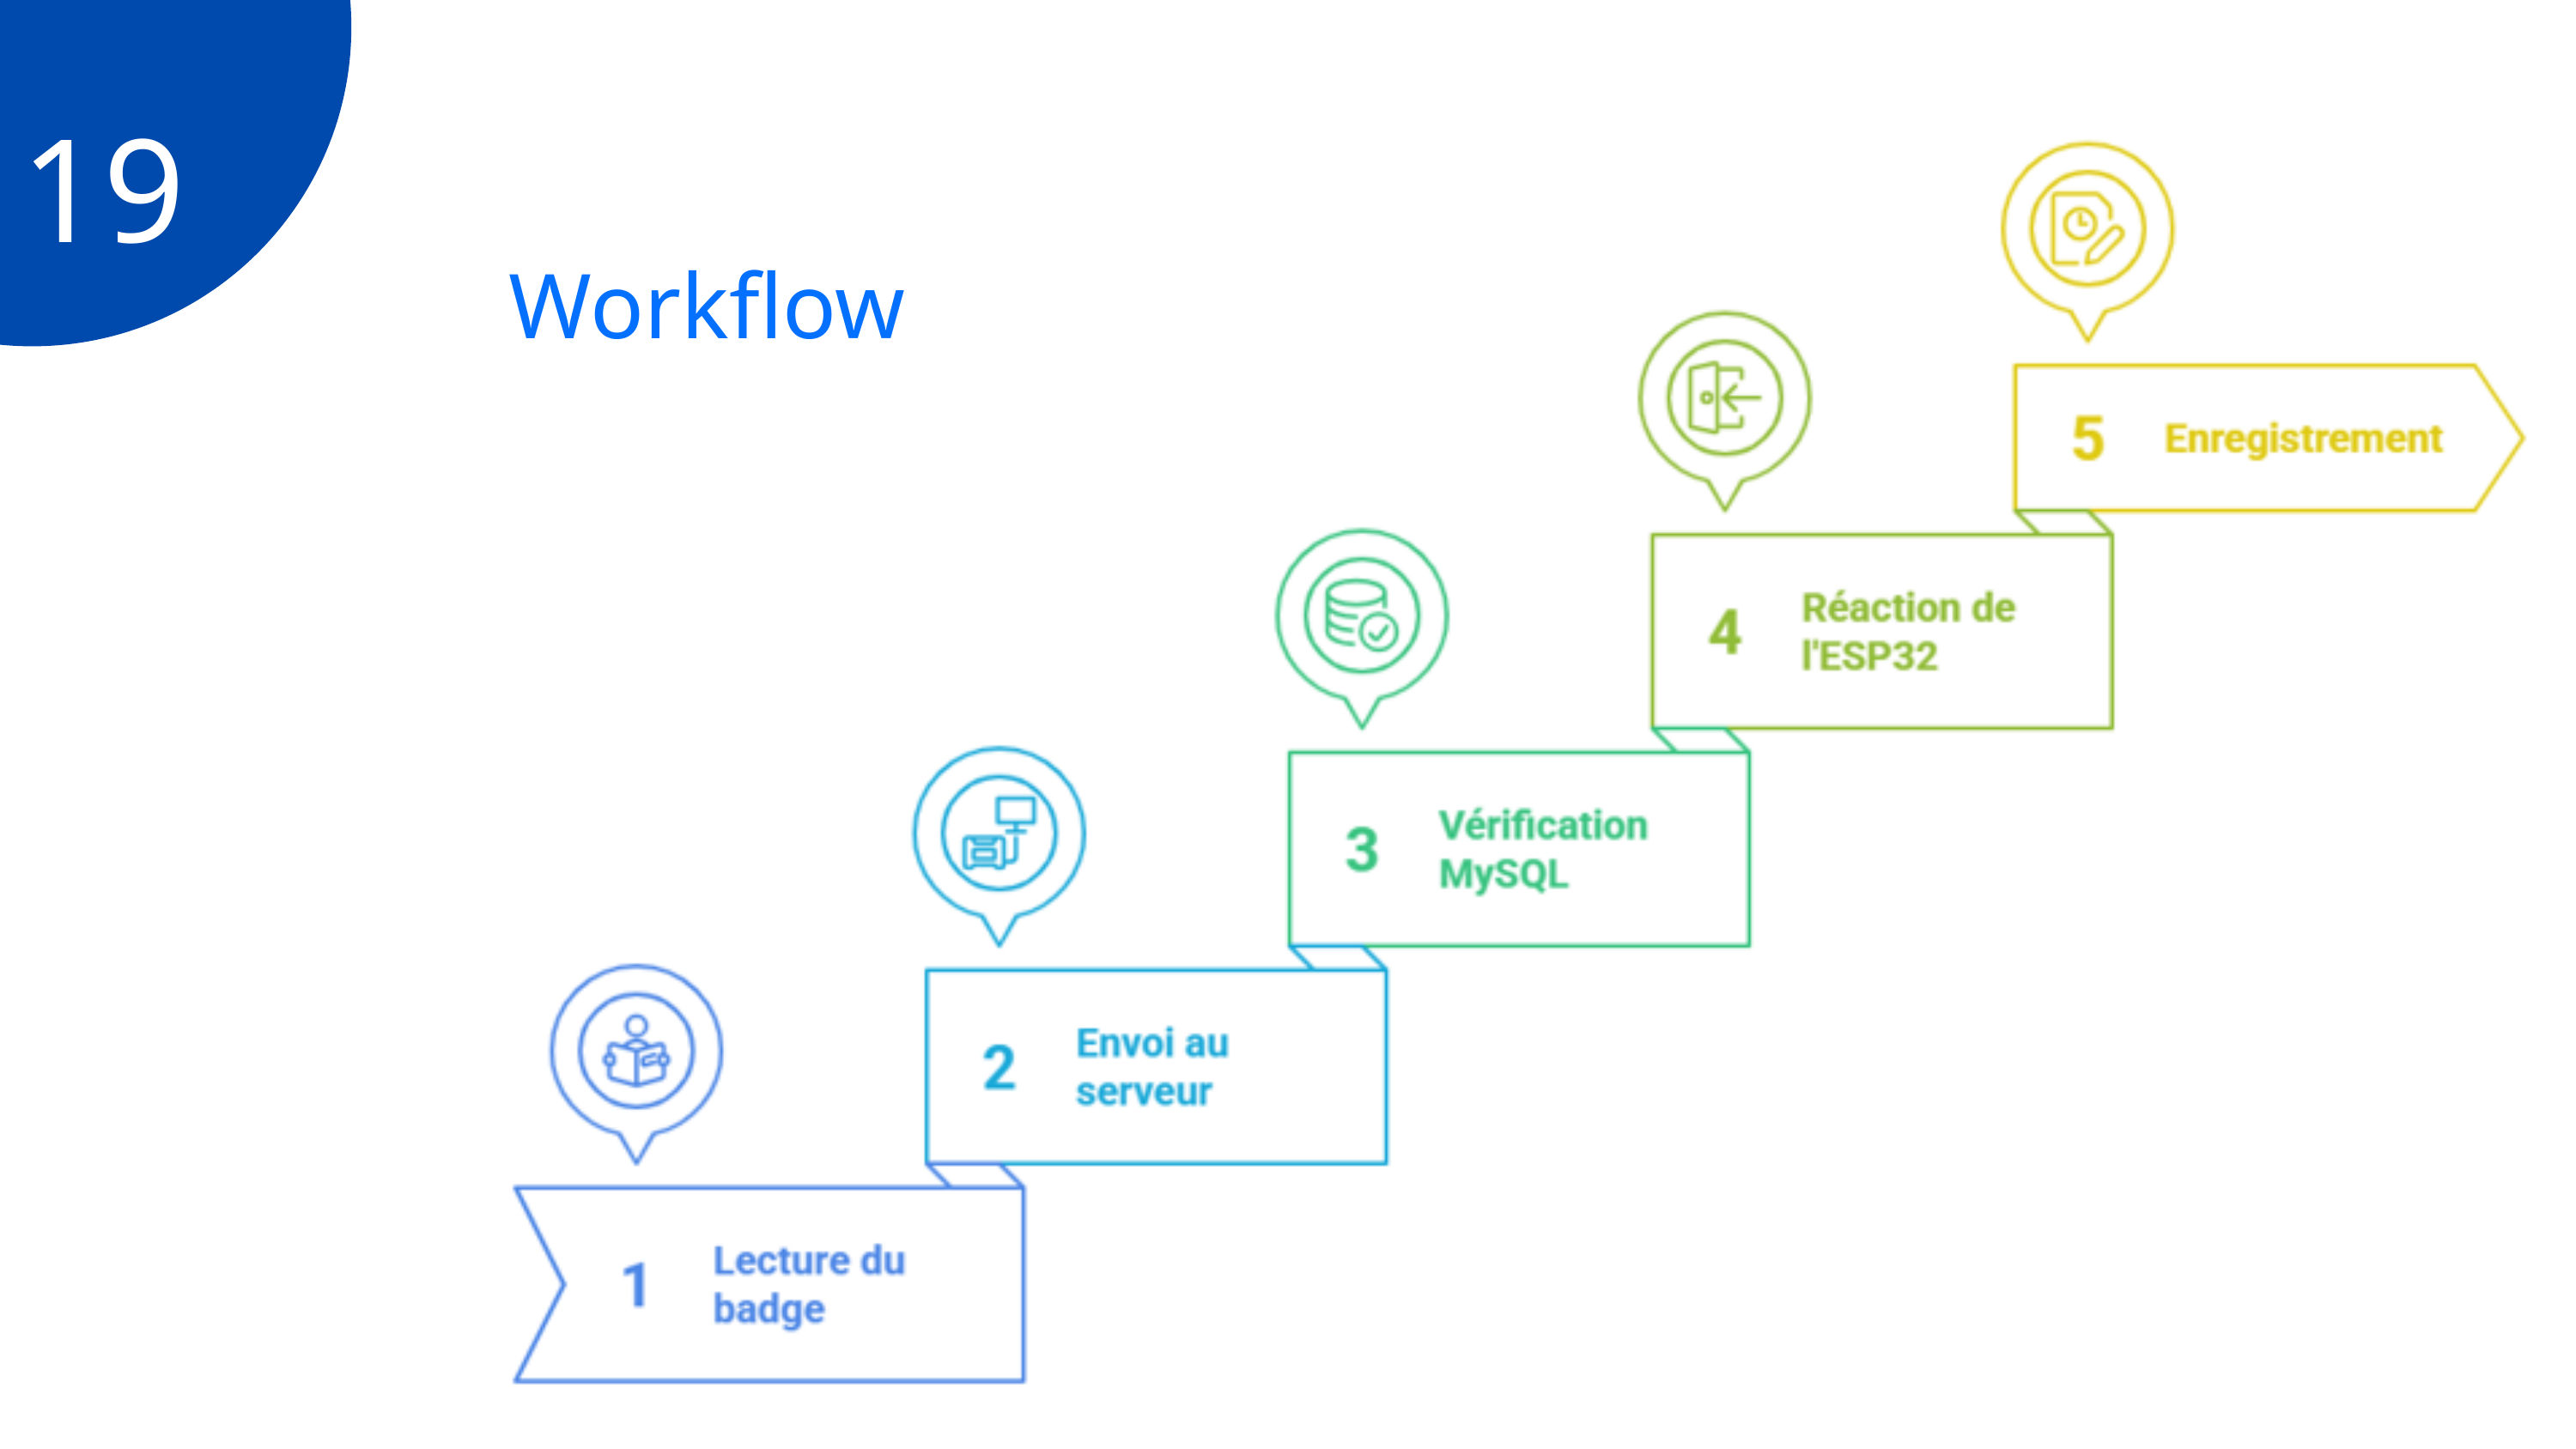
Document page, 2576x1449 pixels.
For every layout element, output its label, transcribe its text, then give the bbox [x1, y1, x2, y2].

text_box Workflow [503, 231, 935, 357]
text_box [422, 93, 2554, 1425]
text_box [0, 0, 352, 347]
